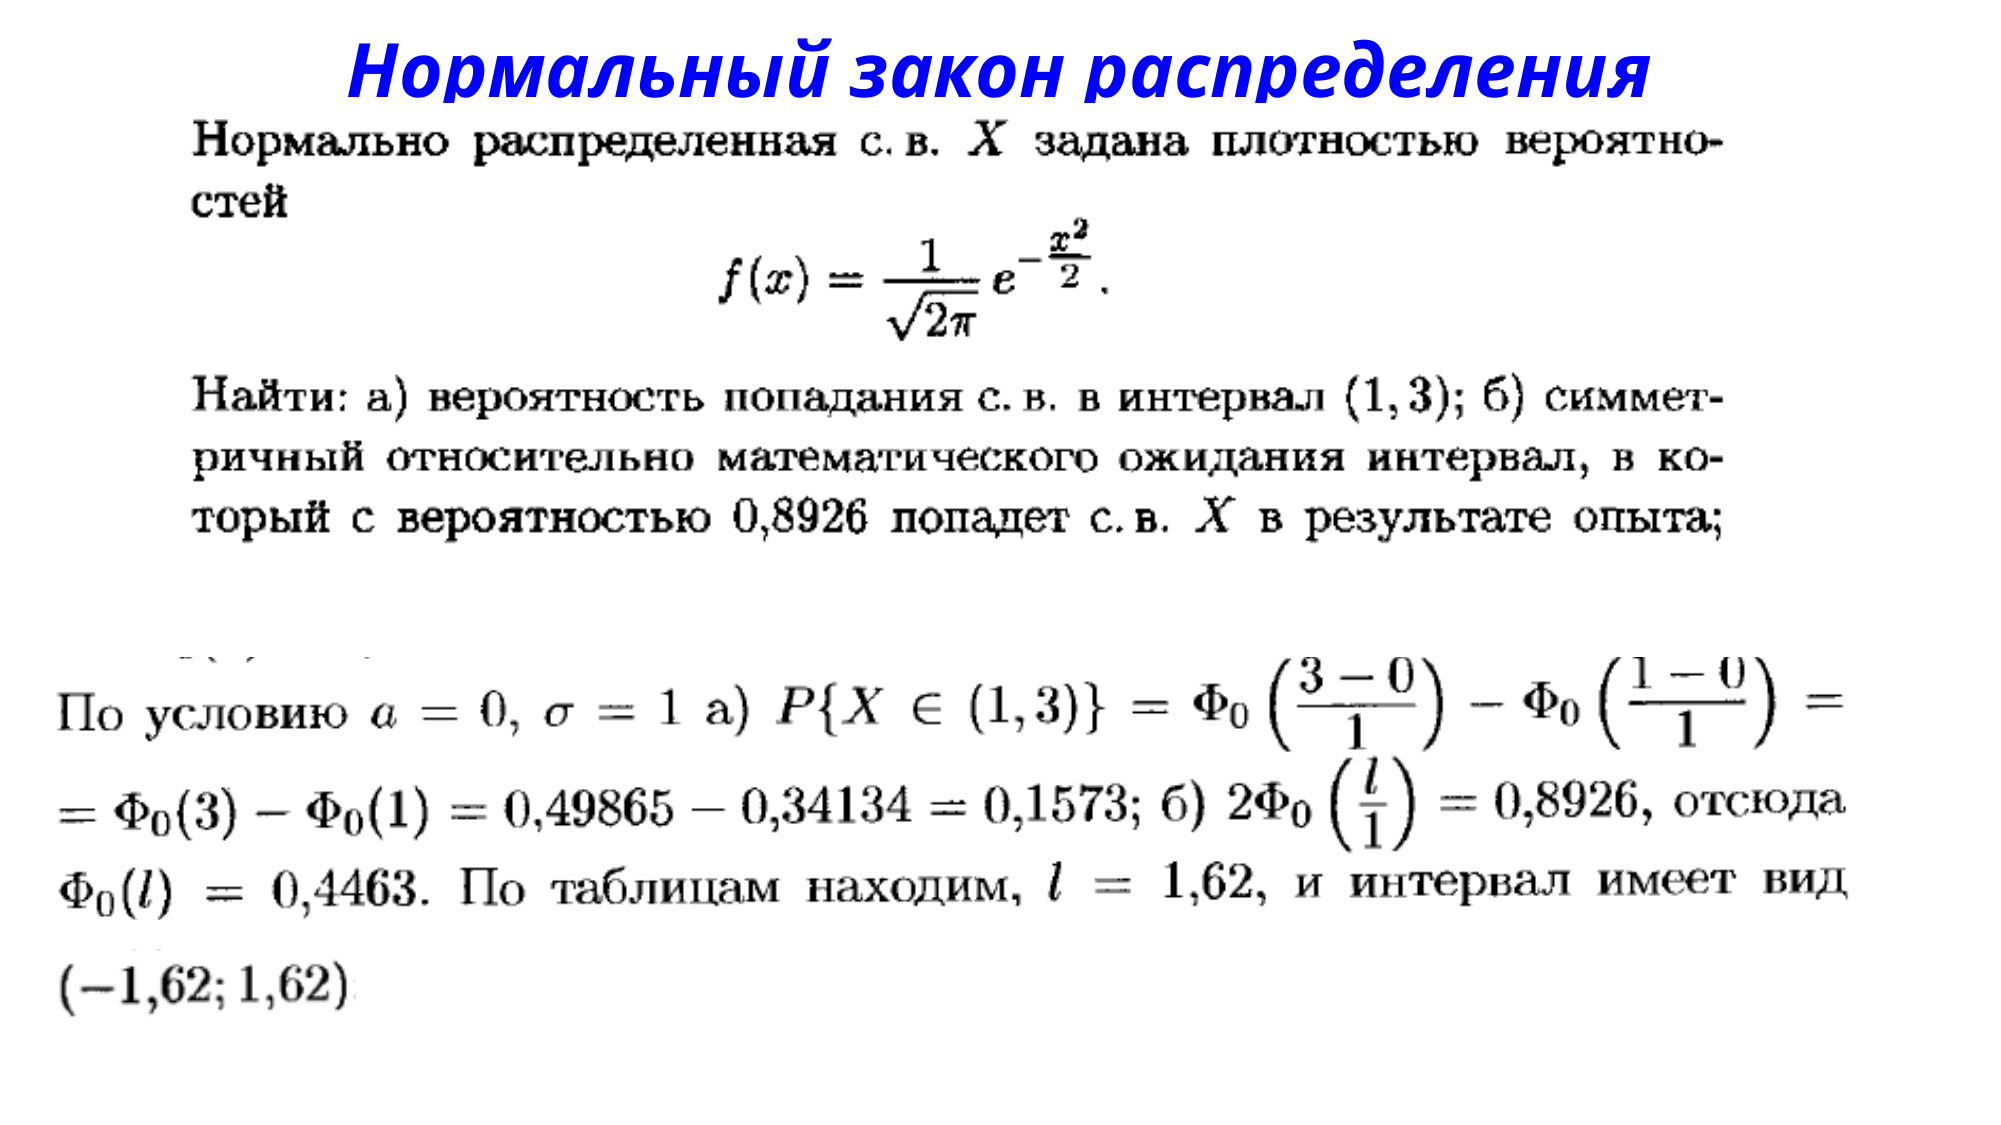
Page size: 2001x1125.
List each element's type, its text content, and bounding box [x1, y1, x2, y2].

picture [49, 949, 356, 1028]
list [177, 103, 1736, 550]
title Нормальный закон распределения [137, 22, 1863, 124]
picture [49, 657, 1863, 920]
